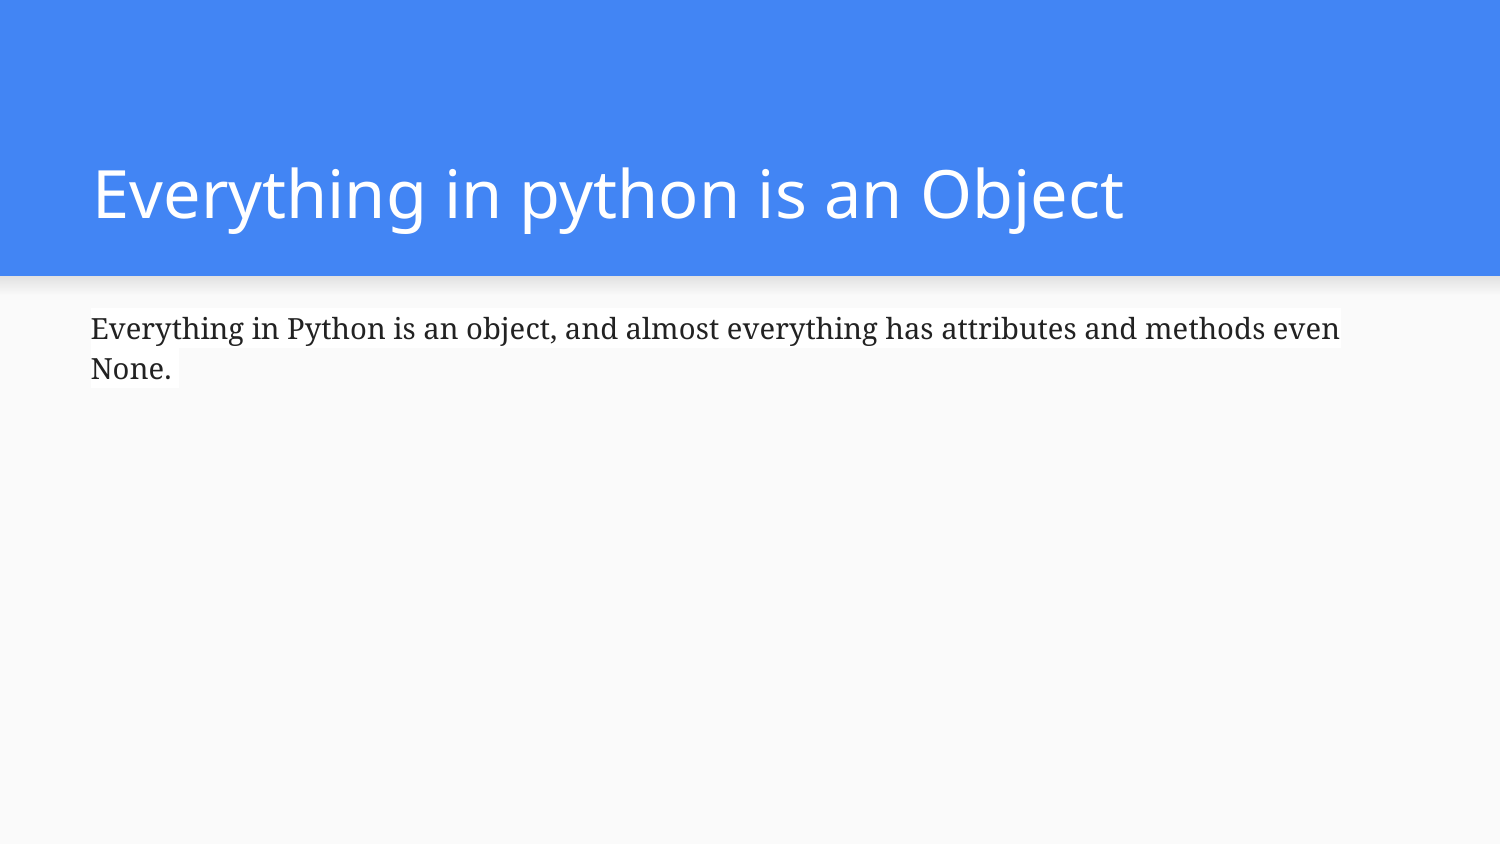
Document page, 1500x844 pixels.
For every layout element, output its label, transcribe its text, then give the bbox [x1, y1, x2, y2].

title Everything in python is an Object [77, 121, 1427, 248]
list Everything in Python is an object, and almost everything has attributes and methods even None. [75, 289, 1425, 416]
